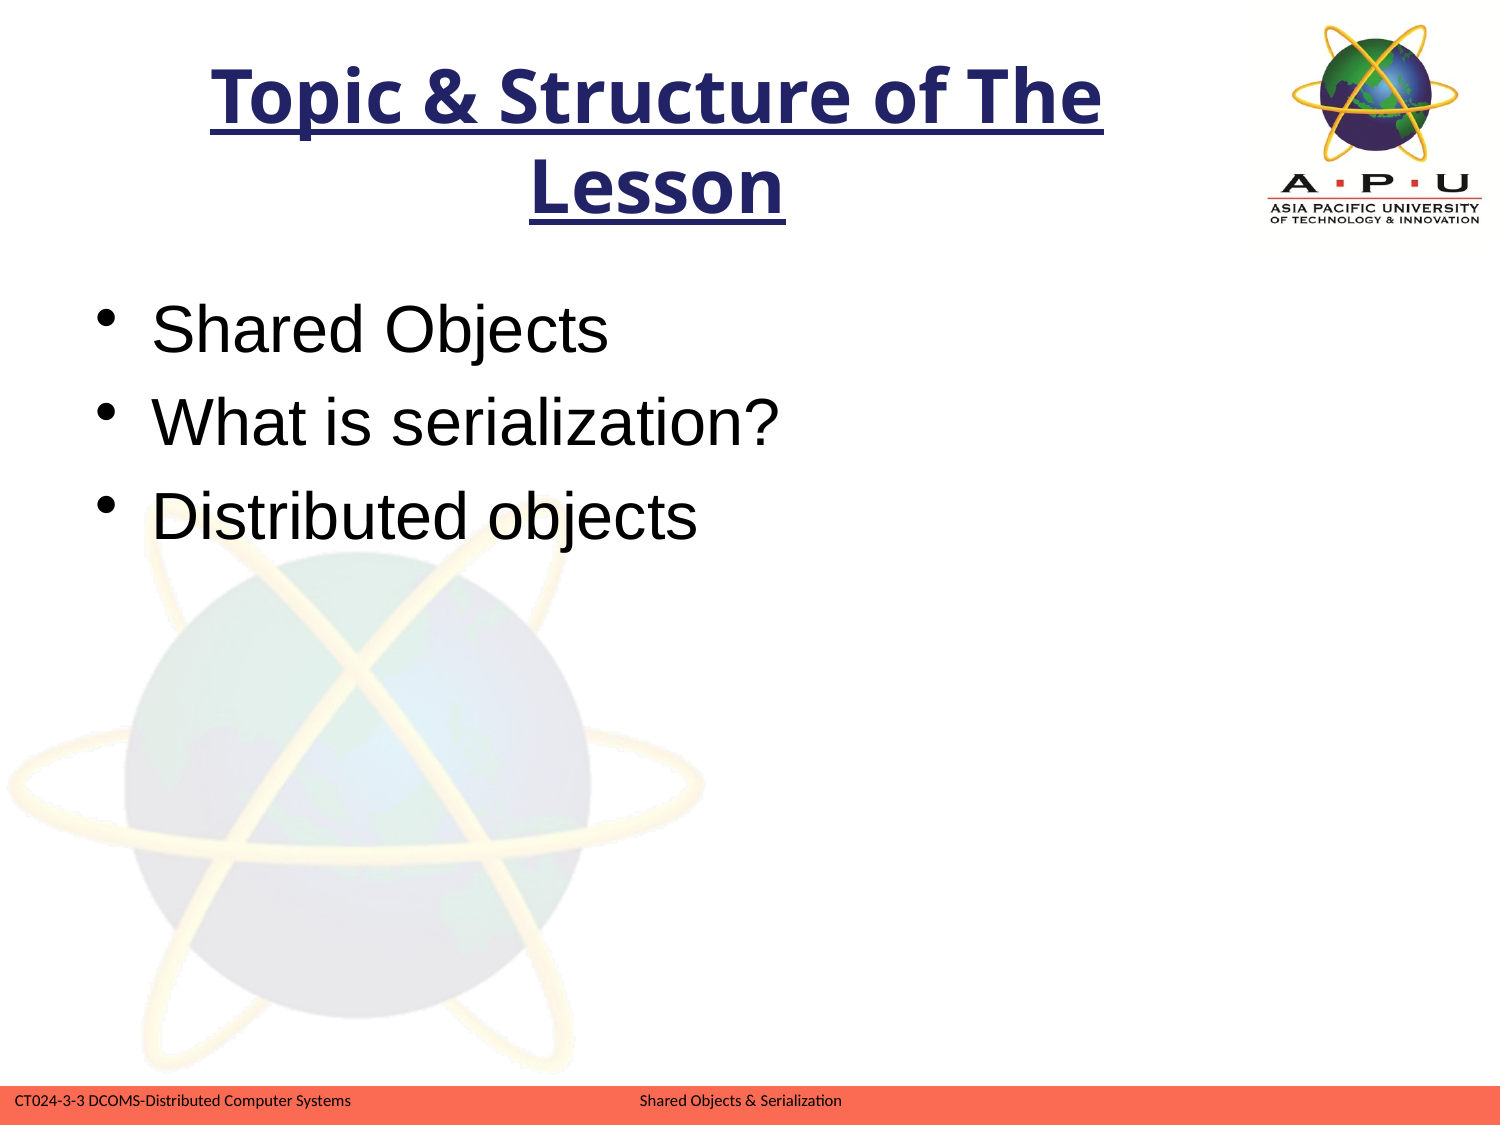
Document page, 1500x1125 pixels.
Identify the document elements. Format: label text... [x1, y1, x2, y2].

list Shared Objects What is serialization? Distributed objects [79, 278, 1430, 1021]
title Topic & Structure of The Lesson [79, 37, 1235, 241]
picture [1251, 0, 1500, 249]
